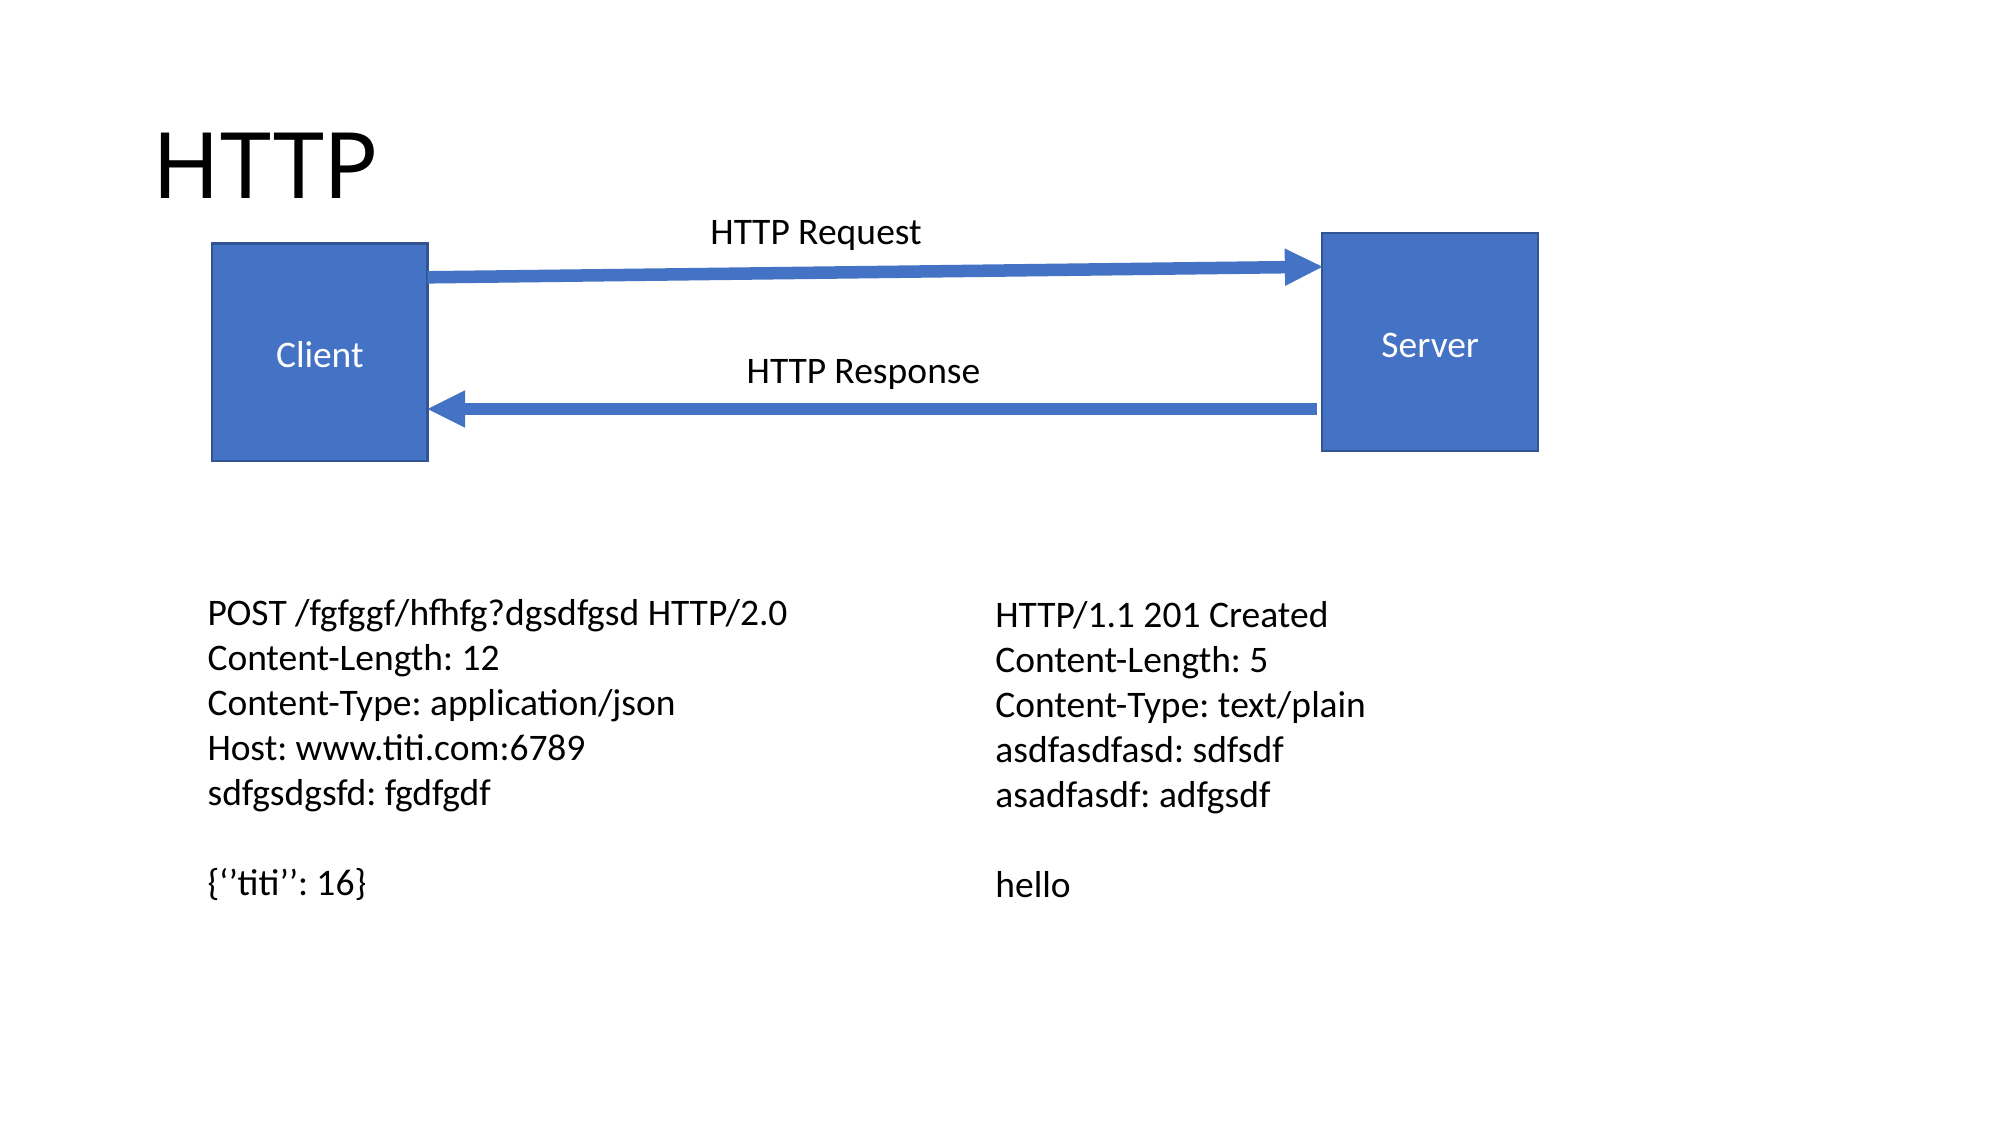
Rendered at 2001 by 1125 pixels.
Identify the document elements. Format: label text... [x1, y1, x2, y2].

text_box Client [211, 242, 429, 462]
text_box Server [1321, 232, 1539, 452]
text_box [427, 266, 1323, 278]
title HTTP [137, 59, 1863, 278]
text_box HTTP Response [731, 338, 996, 399]
text_box POST /fgfggf/hfhfg?dgsdfgsd HTTP/2.0 Content-Length: 12 Content-Type: application/json Host: www.titi.com:6789 sdfgsdgsfd: fgdfgdf {‘’titi’’: 16} [192, 580, 804, 911]
text_box HTTP/1.1 201 Created Content-Length: 5 Content-Type: text/plain asdfasdfasd: sdfsdf asadfasdf: adfgsdf hello [980, 582, 1382, 913]
text_box HTTP Request [695, 199, 937, 260]
